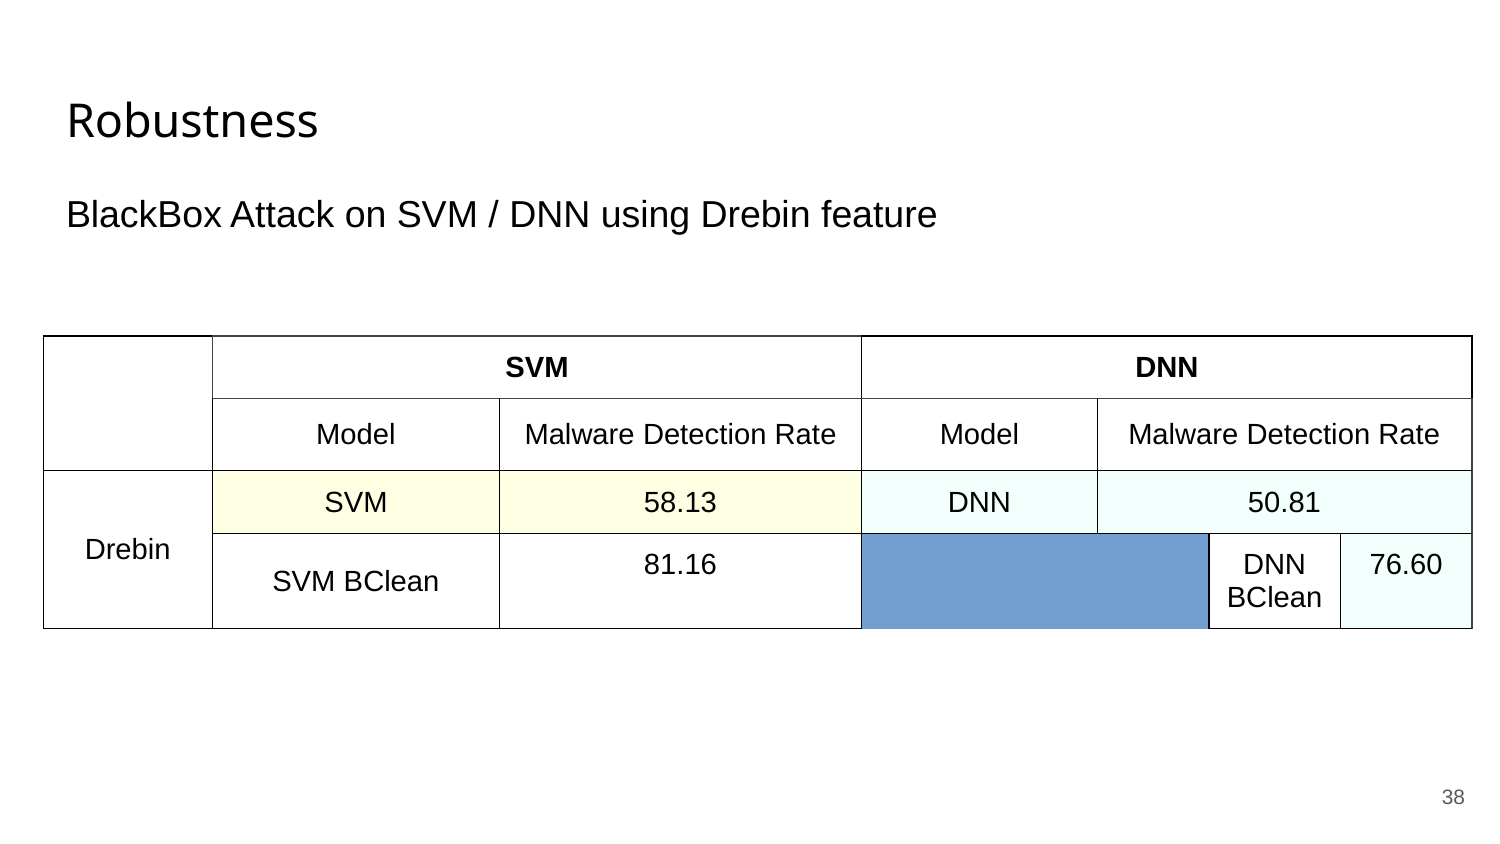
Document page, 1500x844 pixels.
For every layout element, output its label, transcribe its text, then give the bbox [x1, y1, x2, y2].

slide_number ‹#› [1389, 764, 1480, 830]
table_cell 81.16 [500, 534, 861, 628]
title Robustness [51, 72, 1449, 167]
table_cell 58.13 [500, 471, 861, 533]
table_cell Drebin [44, 471, 212, 628]
list BlackBox Attack on SVM / DNN using Drebin feature [51, 172, 1497, 254]
table_cell DNN [862, 471, 1097, 533]
table_header [44, 337, 212, 470]
table_cell Model [213, 399, 499, 470]
table_cell Malware Detection Rate [1098, 399, 1471, 470]
table_header SVM [213, 337, 861, 398]
table_cell 50.81 [1098, 471, 1471, 533]
table_cell 76.60 [1341, 534, 1471, 628]
table_cell Model [862, 399, 1097, 470]
table_cell DNN BClean [1210, 534, 1340, 628]
table_header DNN [862, 337, 1471, 398]
table_cell SVM [213, 471, 499, 533]
table_cell Malware Detection Rate [500, 399, 861, 470]
table_cell SVM BClean [213, 534, 499, 628]
